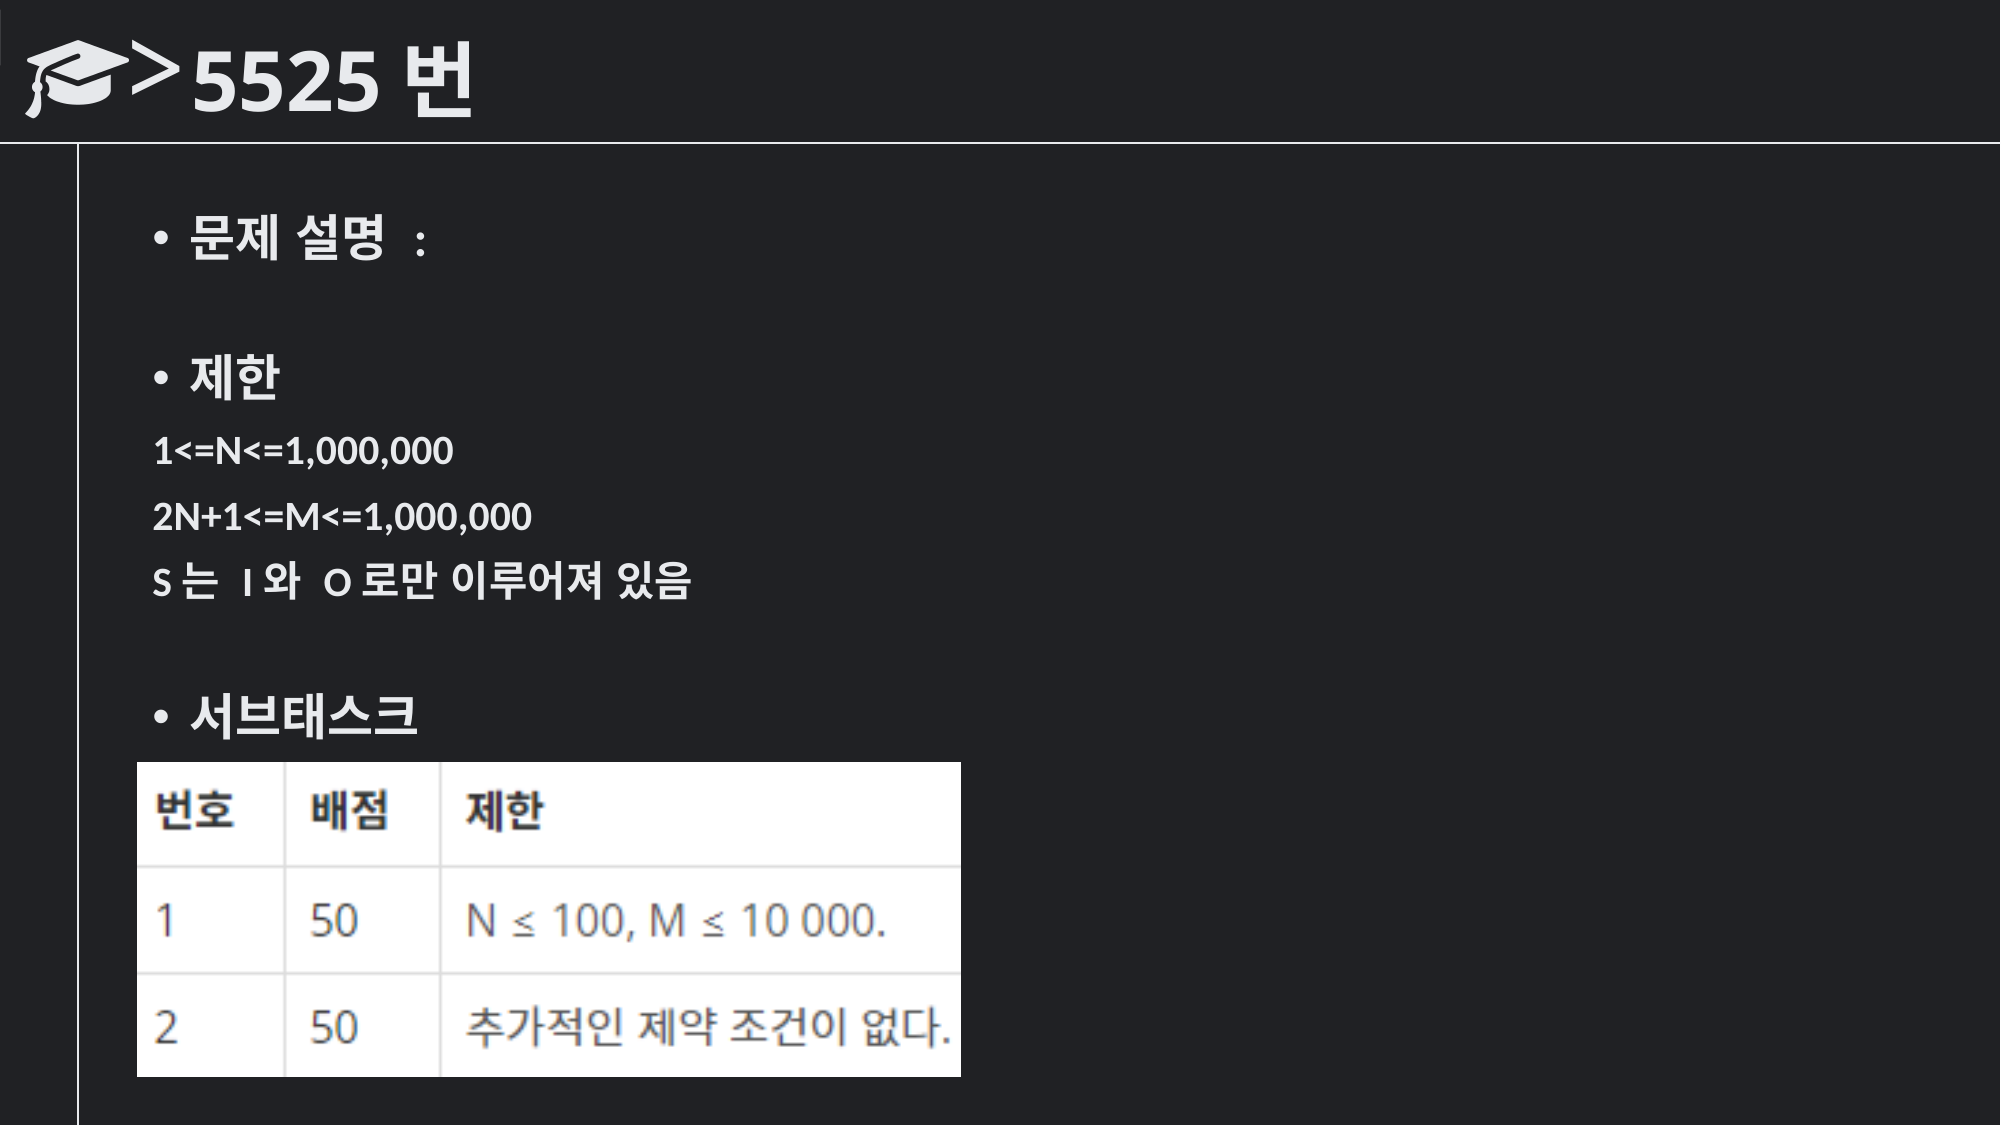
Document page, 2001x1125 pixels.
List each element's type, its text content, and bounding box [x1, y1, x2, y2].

picture [137, 762, 961, 1077]
picture [25, 20, 131, 136]
title 5525번 [176, 32, 1567, 138]
list 문제 설명 : 제한 1<=N<=1,000,000 2N+1<=M<=1,000,000 S는 I와 O로만 이루어져 있음 서브태스크 [137, 205, 1863, 1093]
